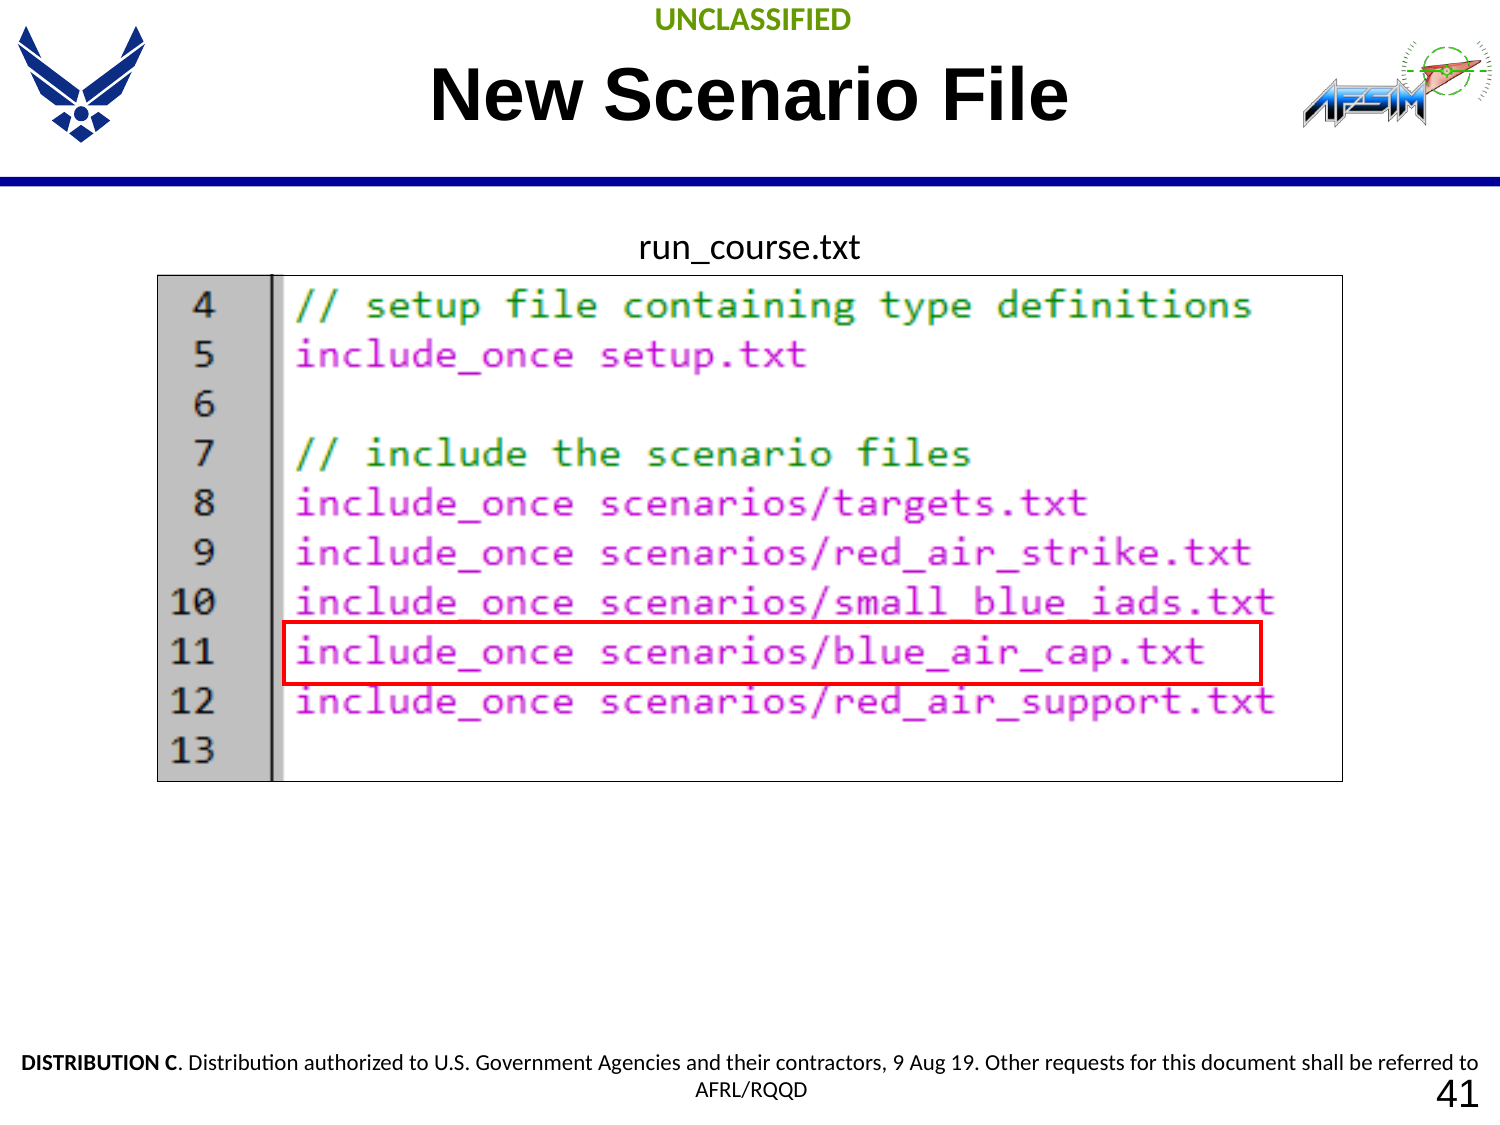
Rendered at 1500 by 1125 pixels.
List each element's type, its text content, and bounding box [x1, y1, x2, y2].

picture [1273, 0, 1500, 176]
picture [157, 274, 1343, 782]
text_box run_course.txt [623, 214, 876, 273]
title New Scenario File [62, 24, 1438, 156]
